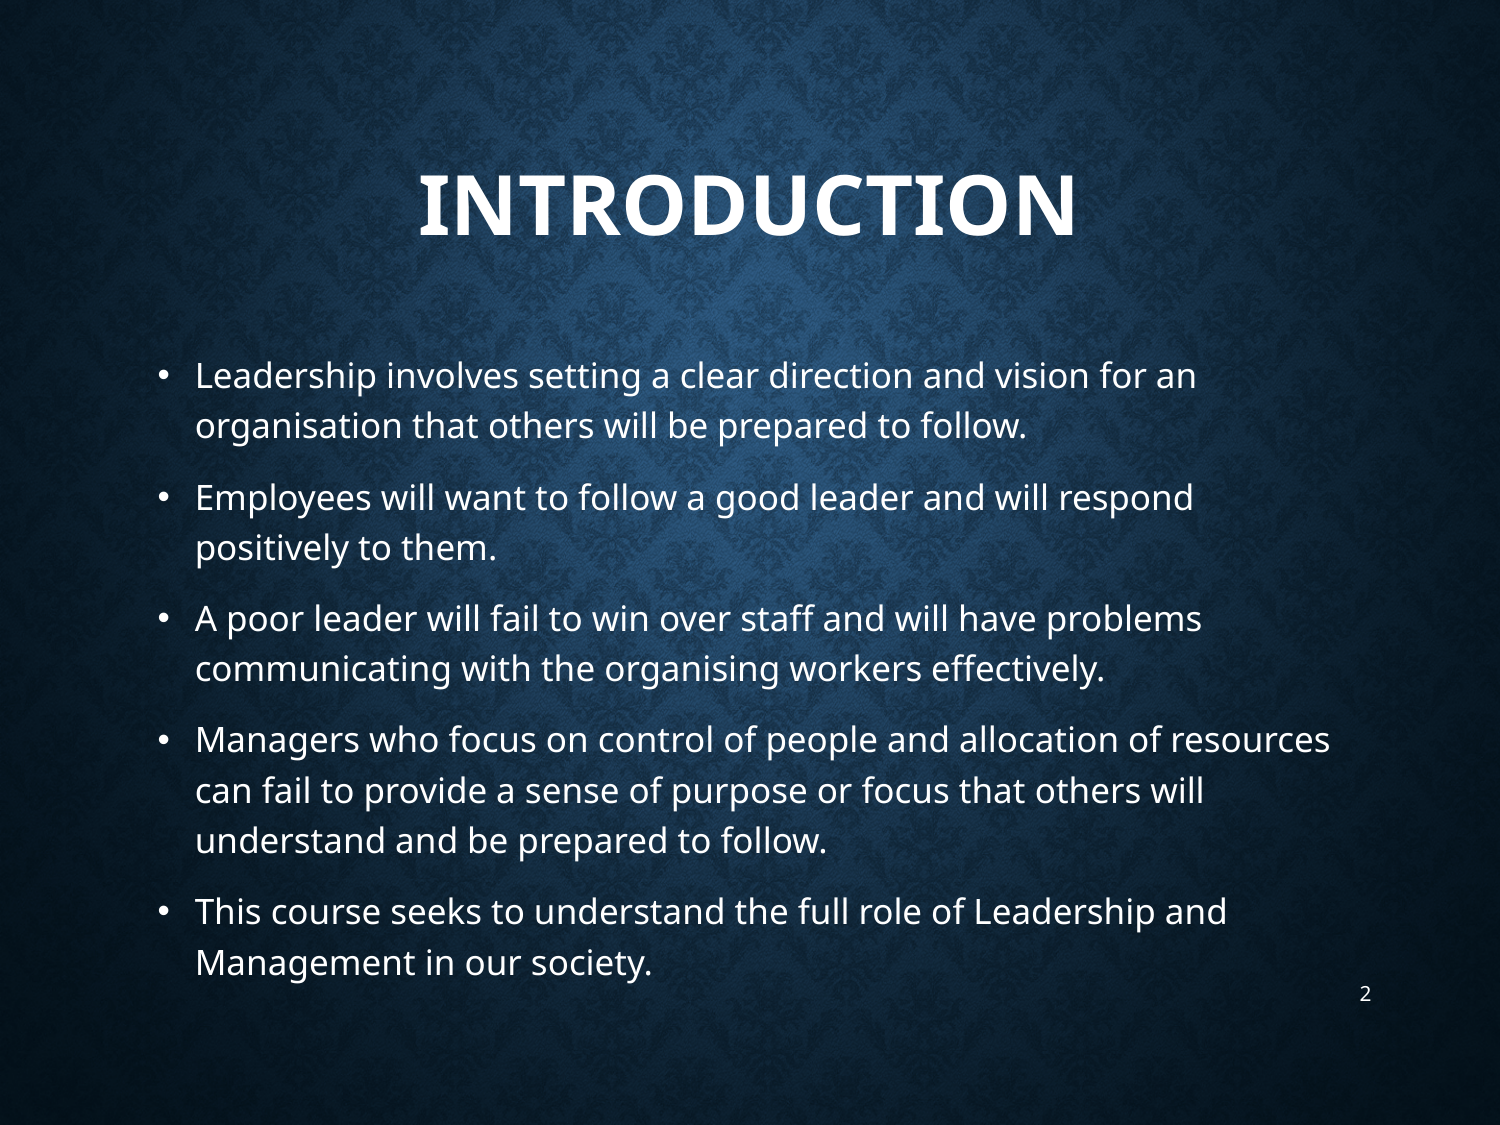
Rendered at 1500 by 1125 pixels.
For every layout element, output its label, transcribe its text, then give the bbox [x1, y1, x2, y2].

list Leadership involves setting a clear direction and vision for an organisation that others will be prepared to follow. Employees will want to follow a good leader and will respond positively to them. A poor leader will fail to win over staff and will have problems communicating with the organising workers effectively. Managers who focus on control of people and allocation of resources can fail to provide a sense of purpose or focus that others will understand and be prepared to follow. This course seeks to understand the full role of Leadership and Management in our society. [142, 337, 1358, 993]
slide_number 2 [1293, 965, 1387, 1025]
title Introduction [112, 99, 1387, 318]
